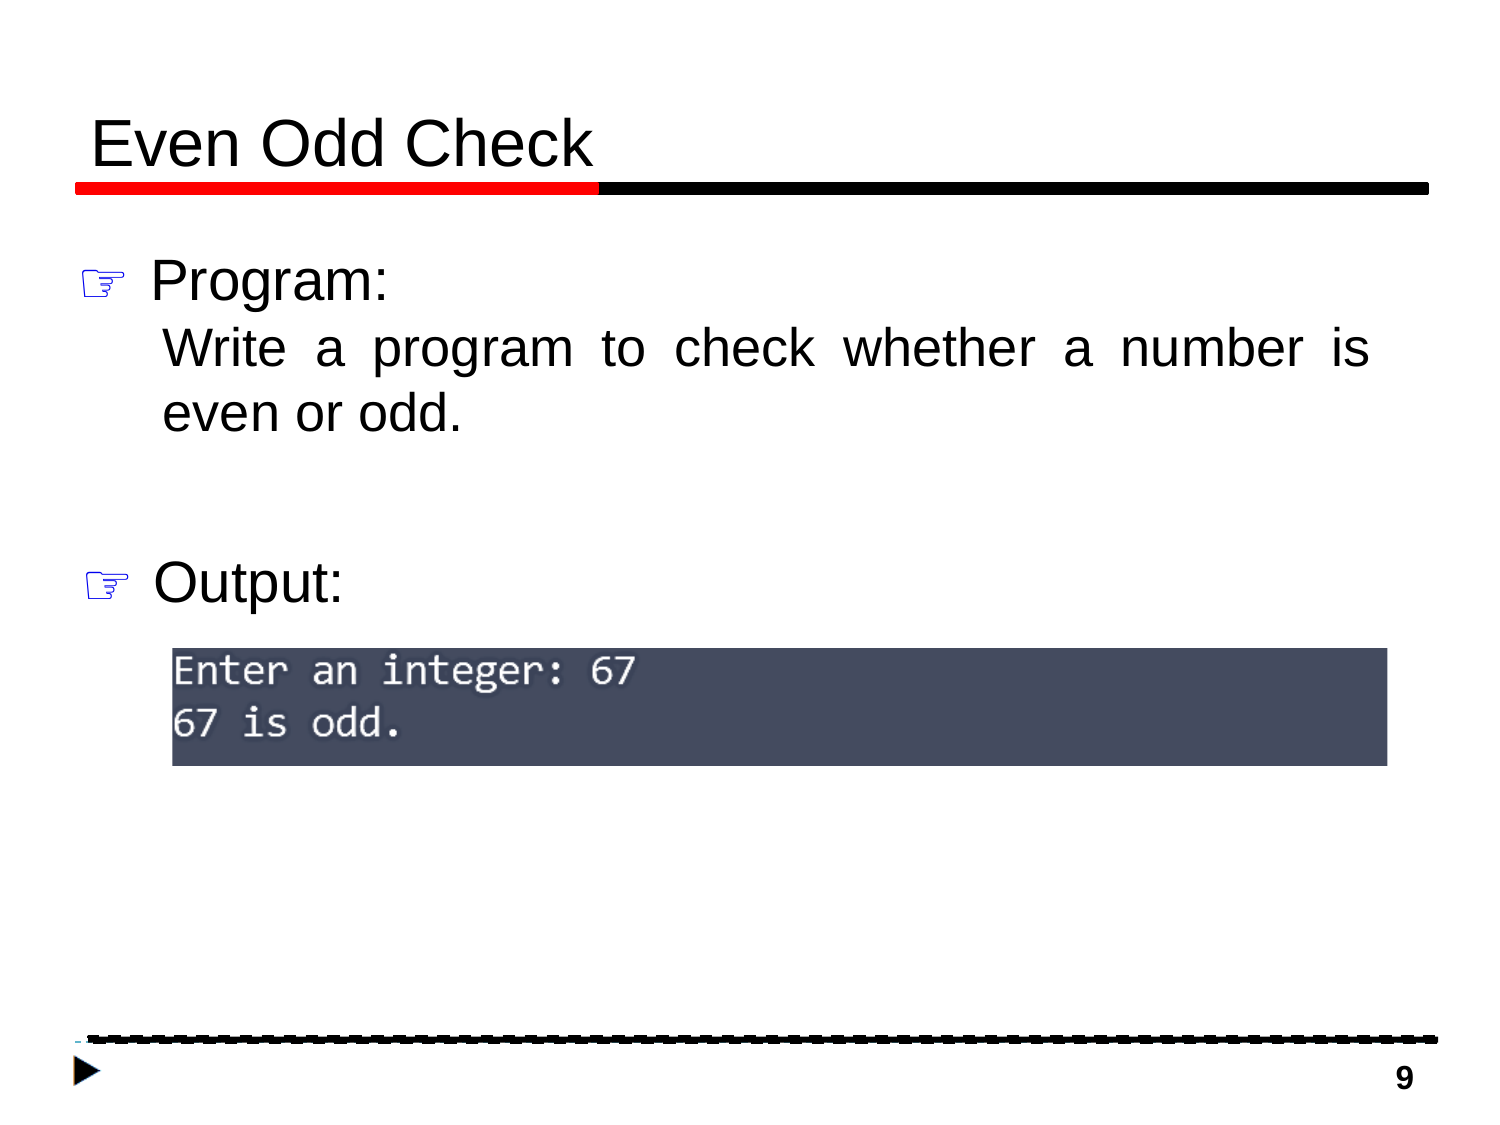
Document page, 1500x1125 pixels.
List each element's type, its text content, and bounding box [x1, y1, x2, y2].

title Even Odd Check [75, 24, 1425, 188]
text_box Output: [66, 536, 1404, 623]
text_box Program: Write a program to check whether a number is even or odd. [62, 199, 1388, 453]
picture [68, 1049, 103, 1090]
text_box [598, 183, 1428, 194]
picture [172, 647, 1388, 766]
text_box [76, 183, 598, 194]
text_box [88, 1036, 1439, 1043]
text_box 9 [1340, 1045, 1445, 1106]
